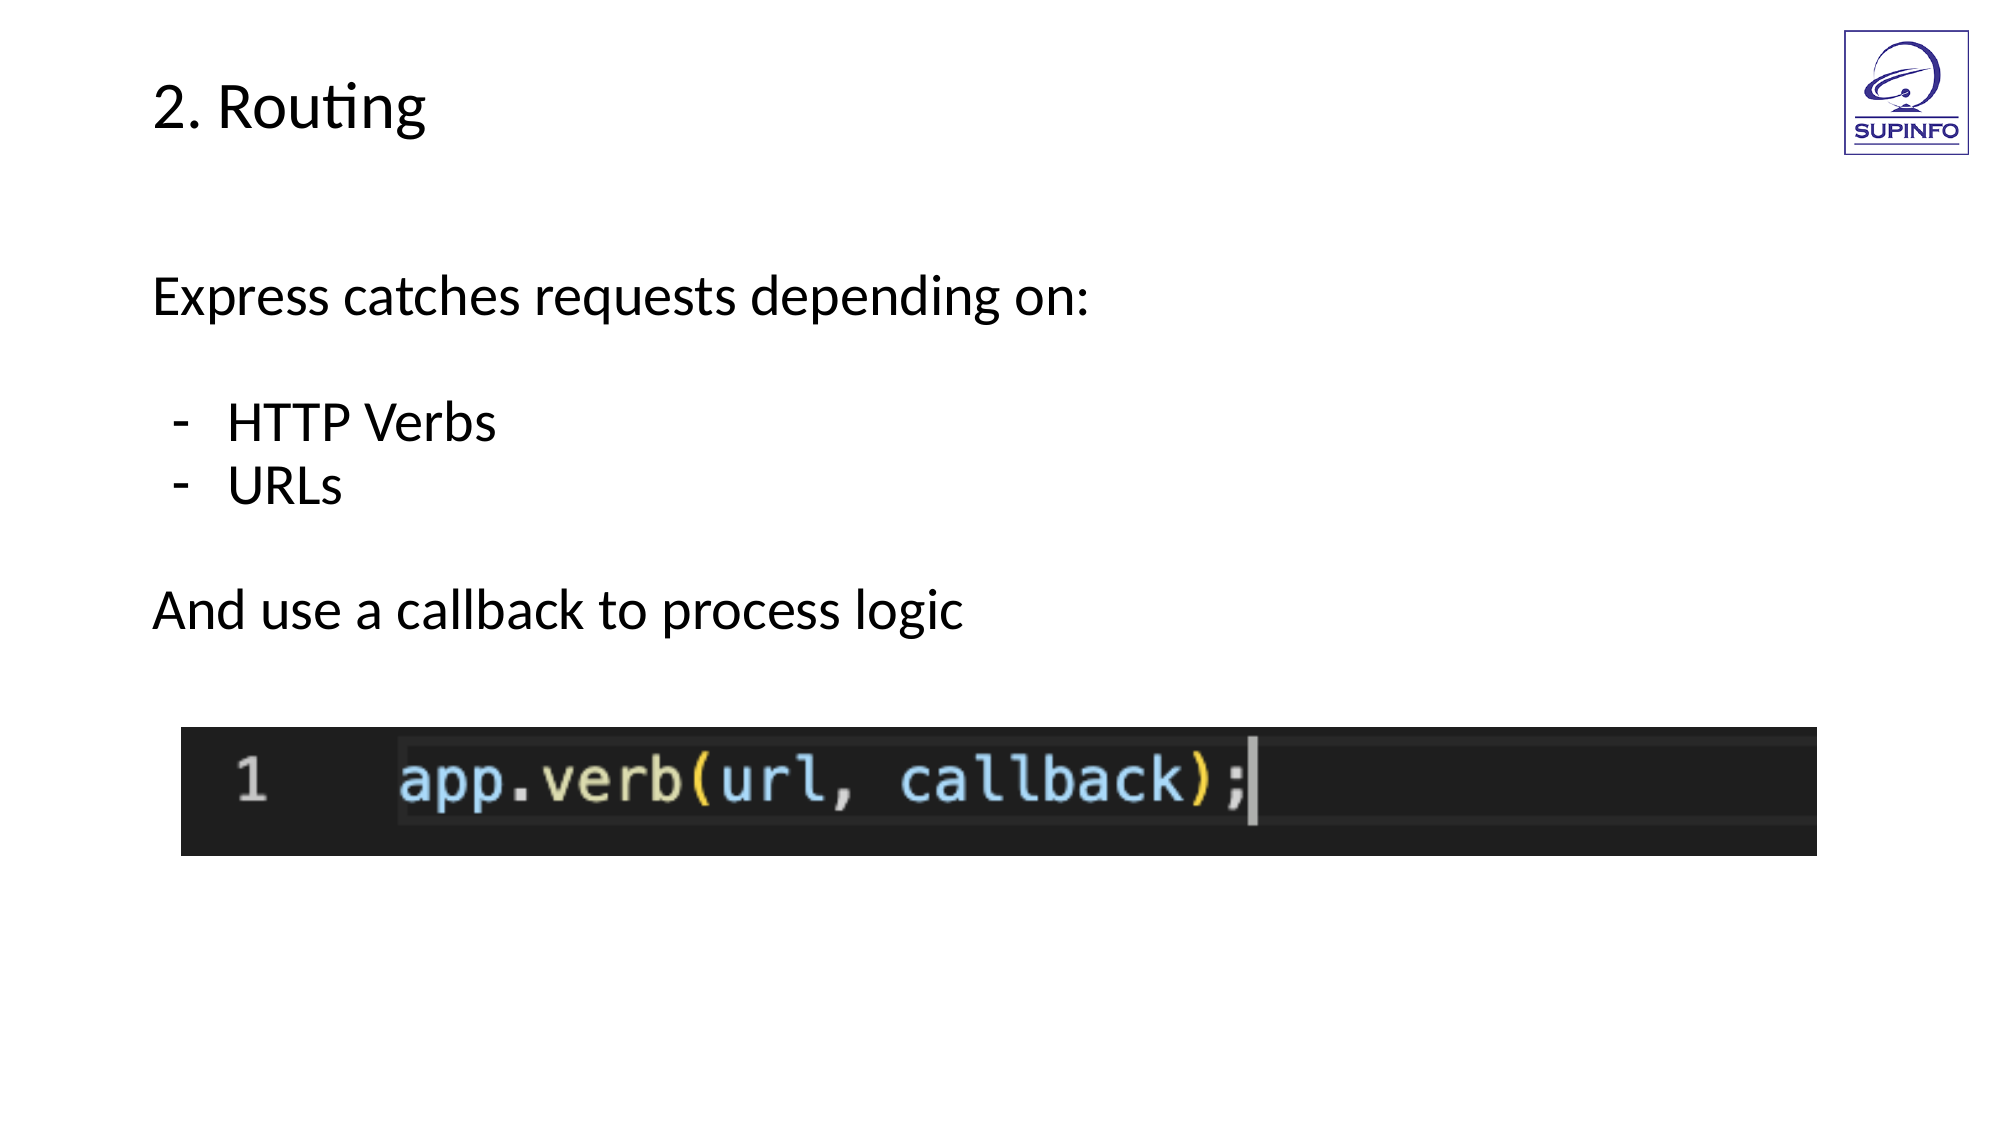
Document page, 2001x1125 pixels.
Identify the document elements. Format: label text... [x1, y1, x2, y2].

picture [1844, 30, 1969, 155]
list 2. Routing [137, 63, 1862, 157]
picture [181, 726, 1818, 856]
list Express catches requests depending on: HTTP Verbs URLs And use a callback to process logic [137, 257, 1863, 1014]
